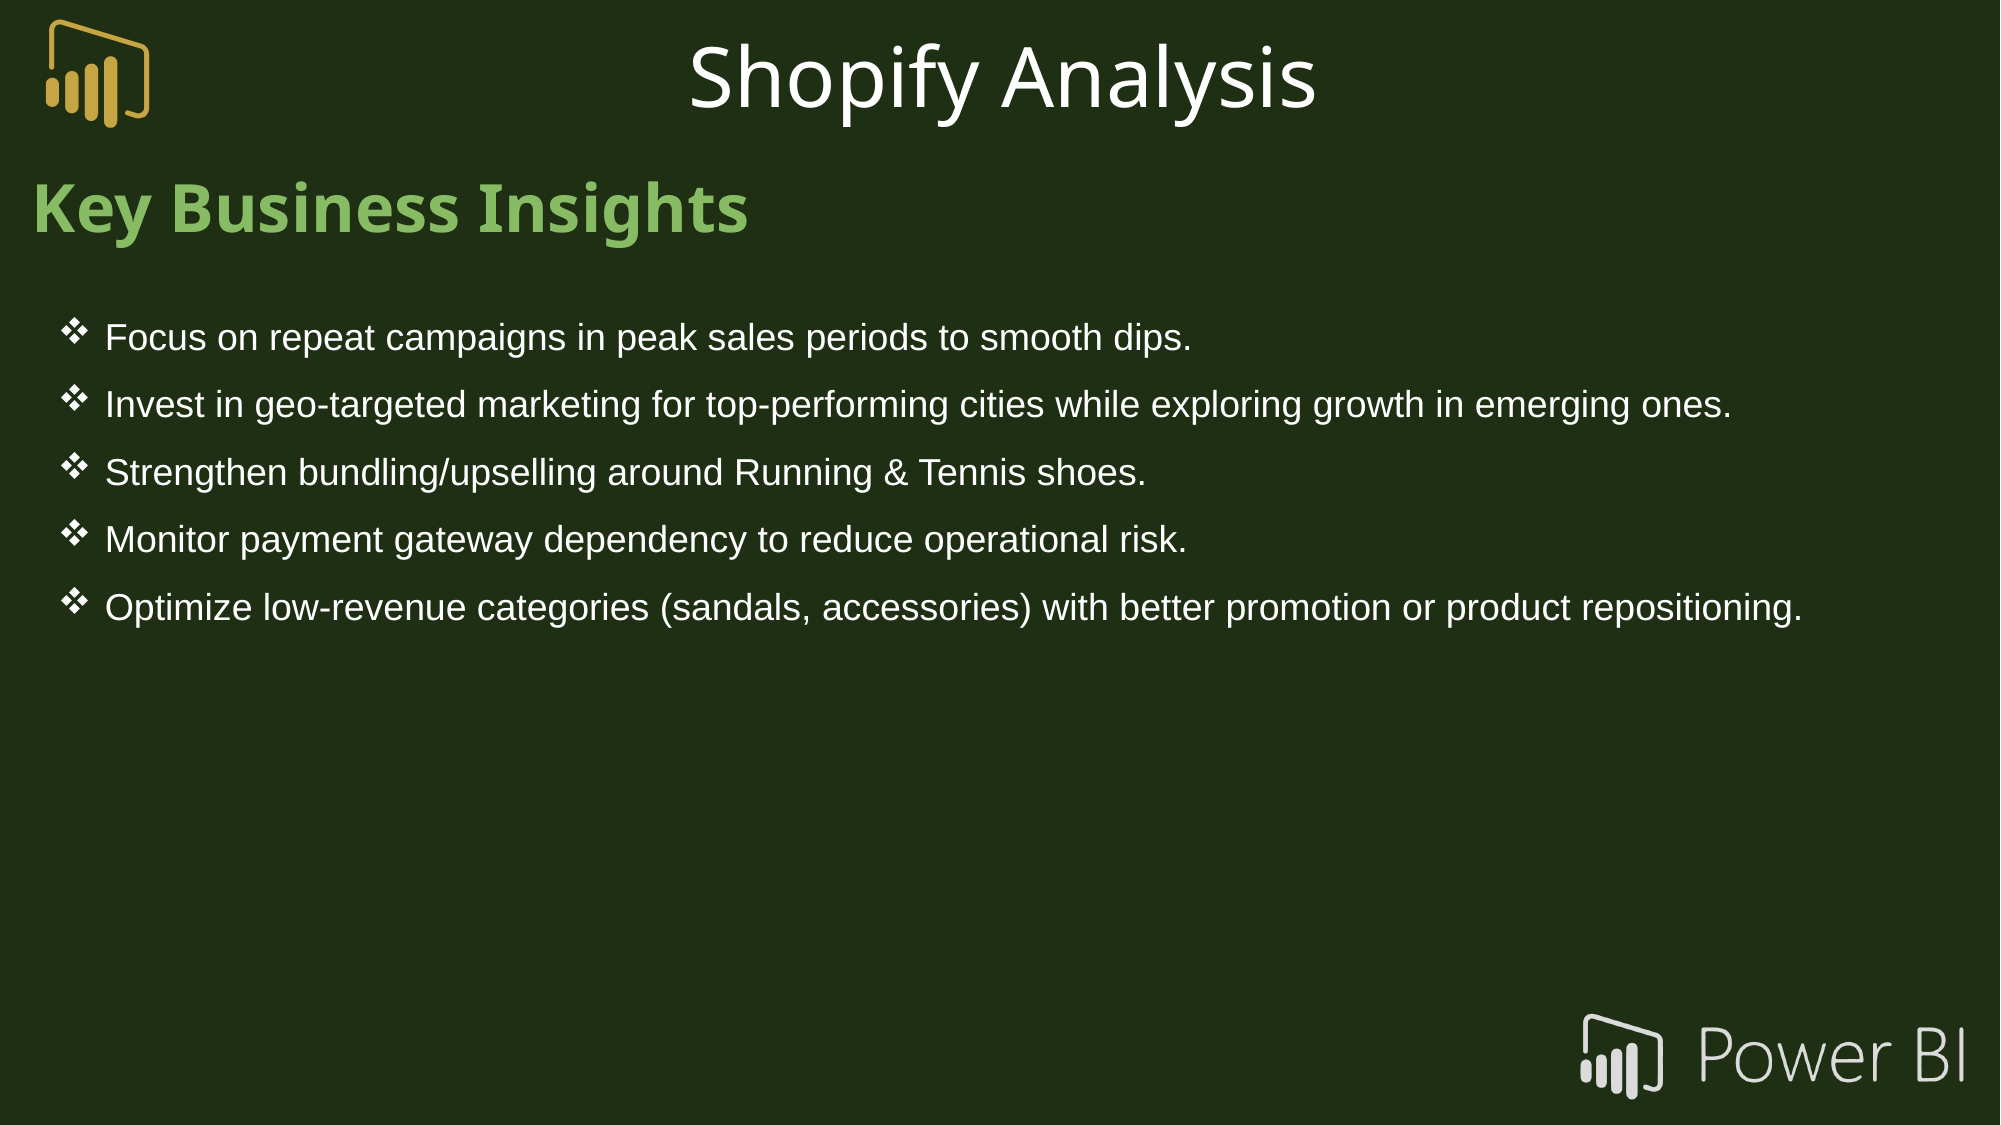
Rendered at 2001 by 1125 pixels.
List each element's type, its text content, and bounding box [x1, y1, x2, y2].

text_box Shopify Analysis [615, 26, 1393, 122]
picture [1570, 1003, 1974, 1106]
text_box Key Business Insights [17, 157, 1349, 254]
picture [43, 19, 152, 129]
text_box Focus on repeat campaigns in peak sales periods to smooth dips. Invest in geo-targeted marketing for top-performing cities while exploring growth in emerging ones. Strengthen bundling/upselling around Running & Tennis shoes. Monitor payment gateway dependency to reduce operational risk. Optimize low-revenue categories (sandals, accessories) with better promotion or product repositioning. [43, 283, 1869, 636]
